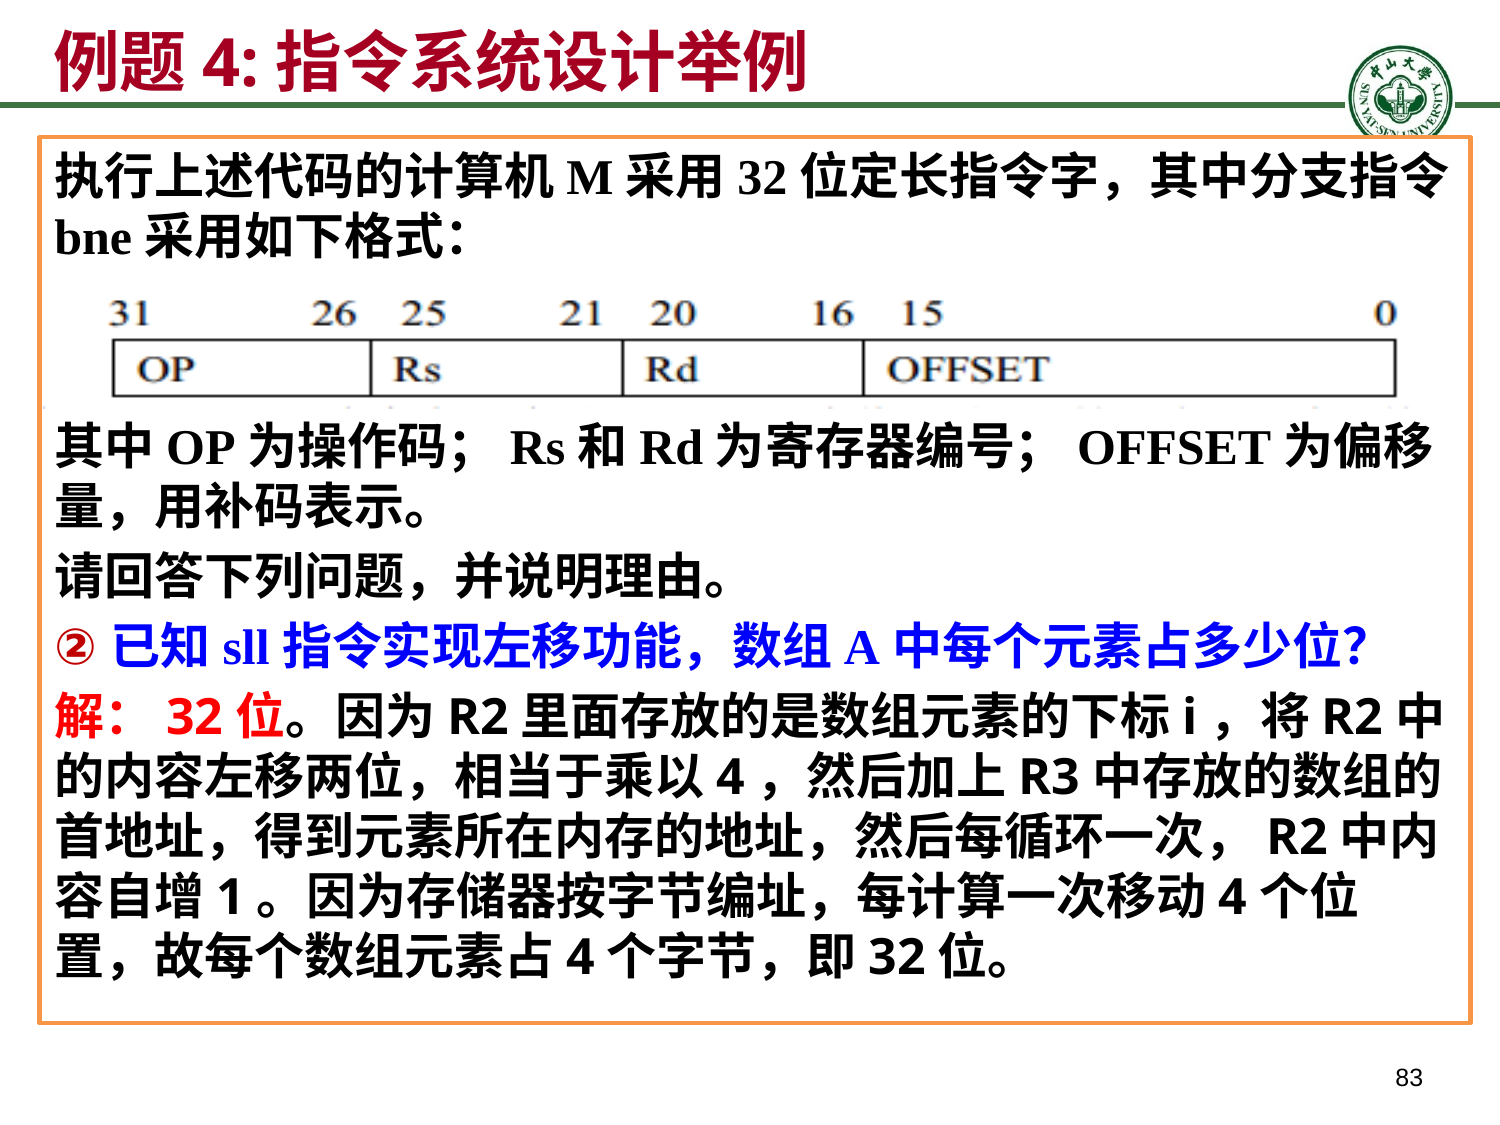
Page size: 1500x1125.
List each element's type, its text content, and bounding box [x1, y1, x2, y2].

picture [1345, 42, 1455, 135]
list 执行上述代码的计算机M采用32位定长指令字，其中分支指令bne采用如下格式： 其中OP为操作码；Rs和Rd为寄存器编号；OFFSET为偏移量，用补码表示。 请回答下列问题，并说明理由。 已知sll指令实现左移功能，数组A中每个元素占多少位？ 解：32位。因为R2里面存放的是数组元素的下标i，将R2中的内容左移两位，相当于乘以4，然后加上R3中存放的数组的首地址，得到元素所在内存的地址，然后每循环一次，R2中内容自增1。因为存储器按字节编址，每计算一次移动4个位置，故每个数组元素占4个字节，即32位。 [37, 135, 1473, 1025]
title 例题4:指令系统设计举例 [38, 12, 893, 109]
picture [43, 290, 1459, 410]
